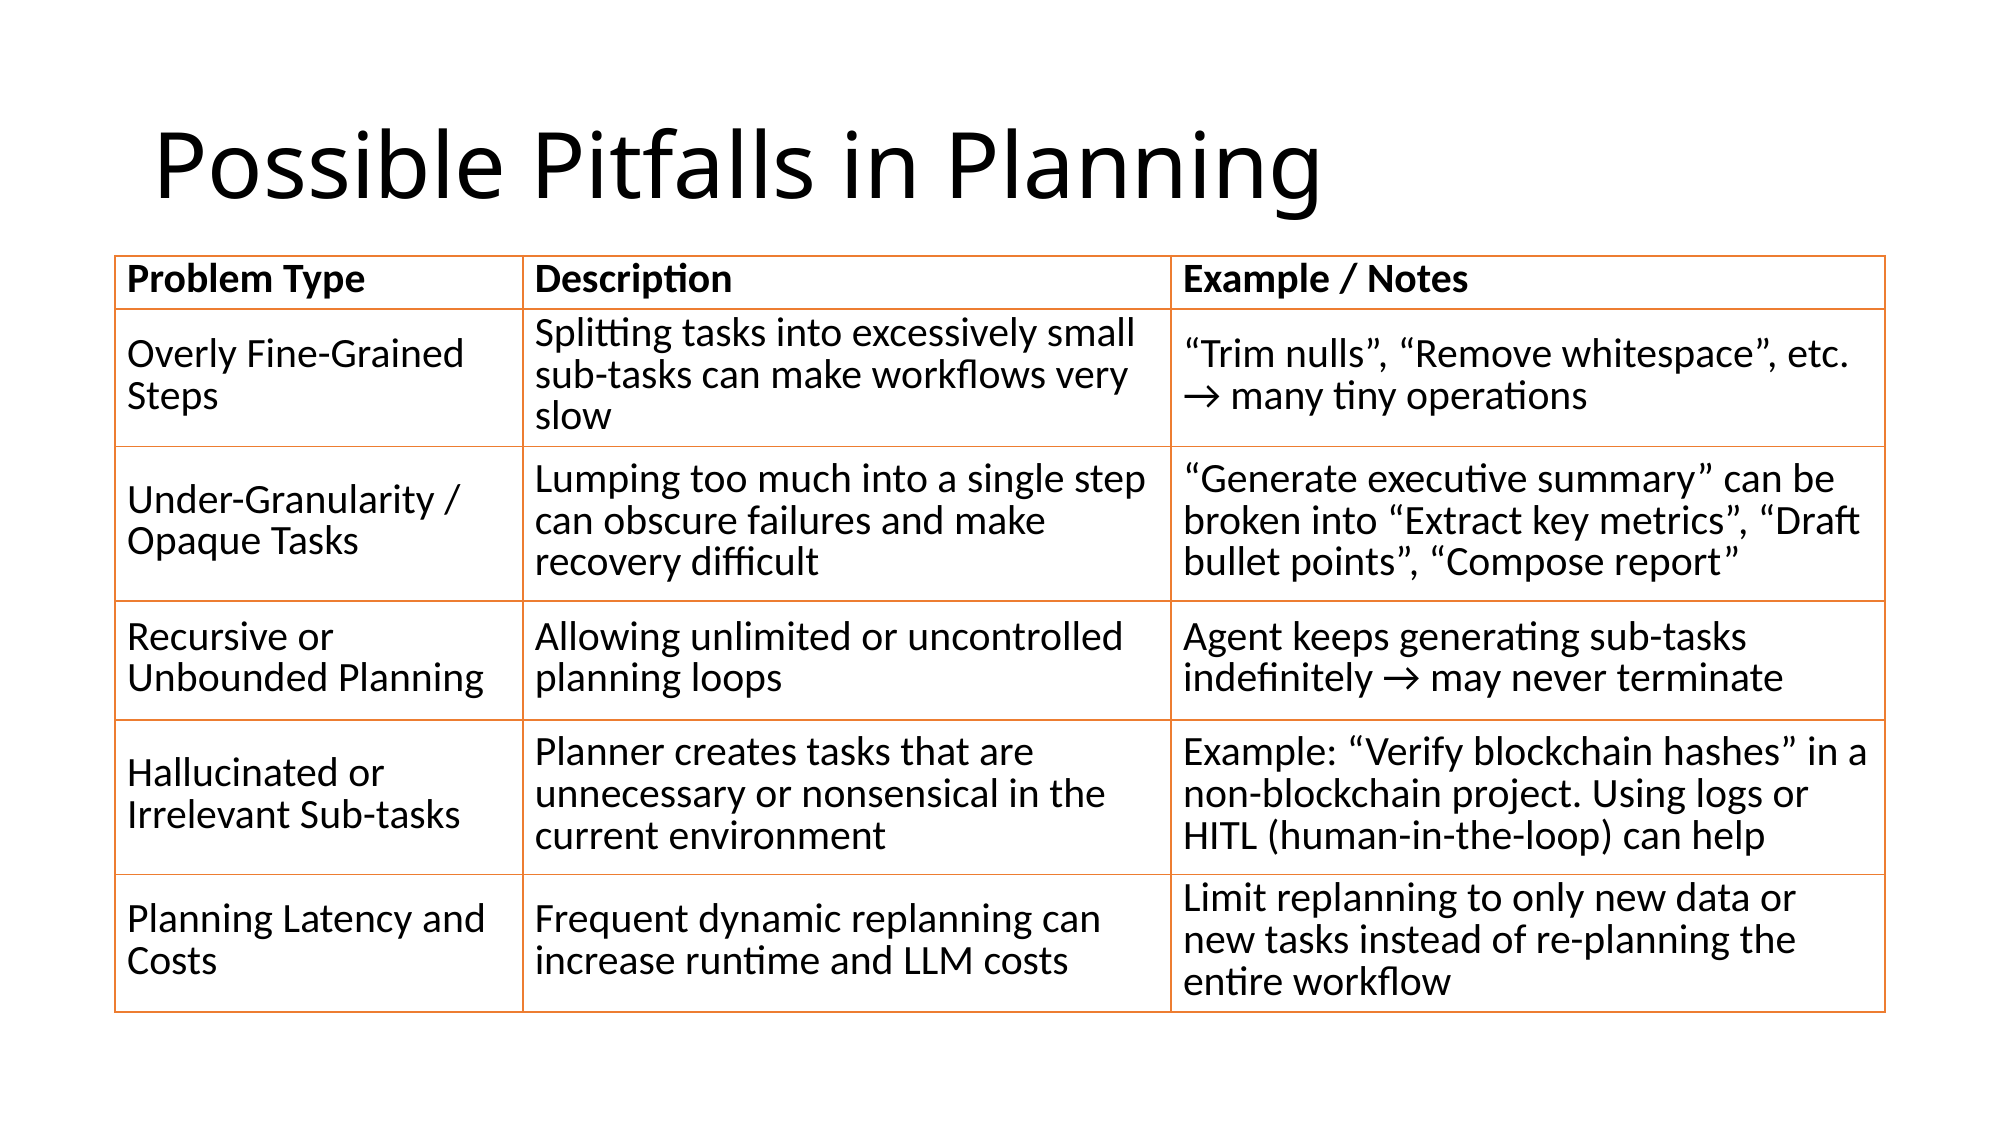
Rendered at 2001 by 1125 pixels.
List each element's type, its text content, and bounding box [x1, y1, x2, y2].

table_cell “Trim nulls”, “Remove whitespace”, etc. → many tiny operations [1172, 310, 1884, 446]
table_header Problem Type [116, 257, 522, 308]
table_cell “Generate executive summary” can be broken into “Extract key metrics”, “Draft bullet points”, “Compose report” [1172, 447, 1884, 600]
table_cell Example: “Verify blockchain hashes” in a non-blockchain project. Using logs or HITL (human-in-the-loop) can help [1172, 721, 1884, 874]
title Possible Pitfalls in Planning [137, 59, 1863, 255]
table_cell Lumping too much into a single step can obscure failures and make recovery difficult [524, 447, 1170, 600]
table_header Description [524, 257, 1170, 308]
table_cell Hallucinated or Irrelevant Sub-tasks [116, 721, 522, 874]
table_cell Under-Granularity / Opaque Tasks [116, 447, 522, 600]
table_cell Planning Latency and Costs [116, 875, 522, 1011]
table_cell Splitting tasks into excessively small sub-tasks can make workflows very slow [524, 310, 1170, 446]
table_cell Overly Fine-Grained Steps [116, 310, 522, 446]
table_cell Allowing unlimited or uncontrolled planning loops [524, 602, 1170, 719]
table_cell Frequent dynamic replanning can increase runtime and LLM costs [524, 875, 1170, 1011]
table_header Example / Notes [1172, 257, 1884, 308]
table_cell Planner creates tasks that are unnecessary or nonsensical in the current environment [524, 721, 1170, 874]
table_cell Agent keeps generating sub-tasks indefinitely → may never terminate [1172, 602, 1884, 719]
table_cell Recursive or Unbounded Planning [116, 602, 522, 719]
table_cell Limit replanning to only new data or new tasks instead of re-planning the entire workflow [1172, 875, 1884, 1011]
